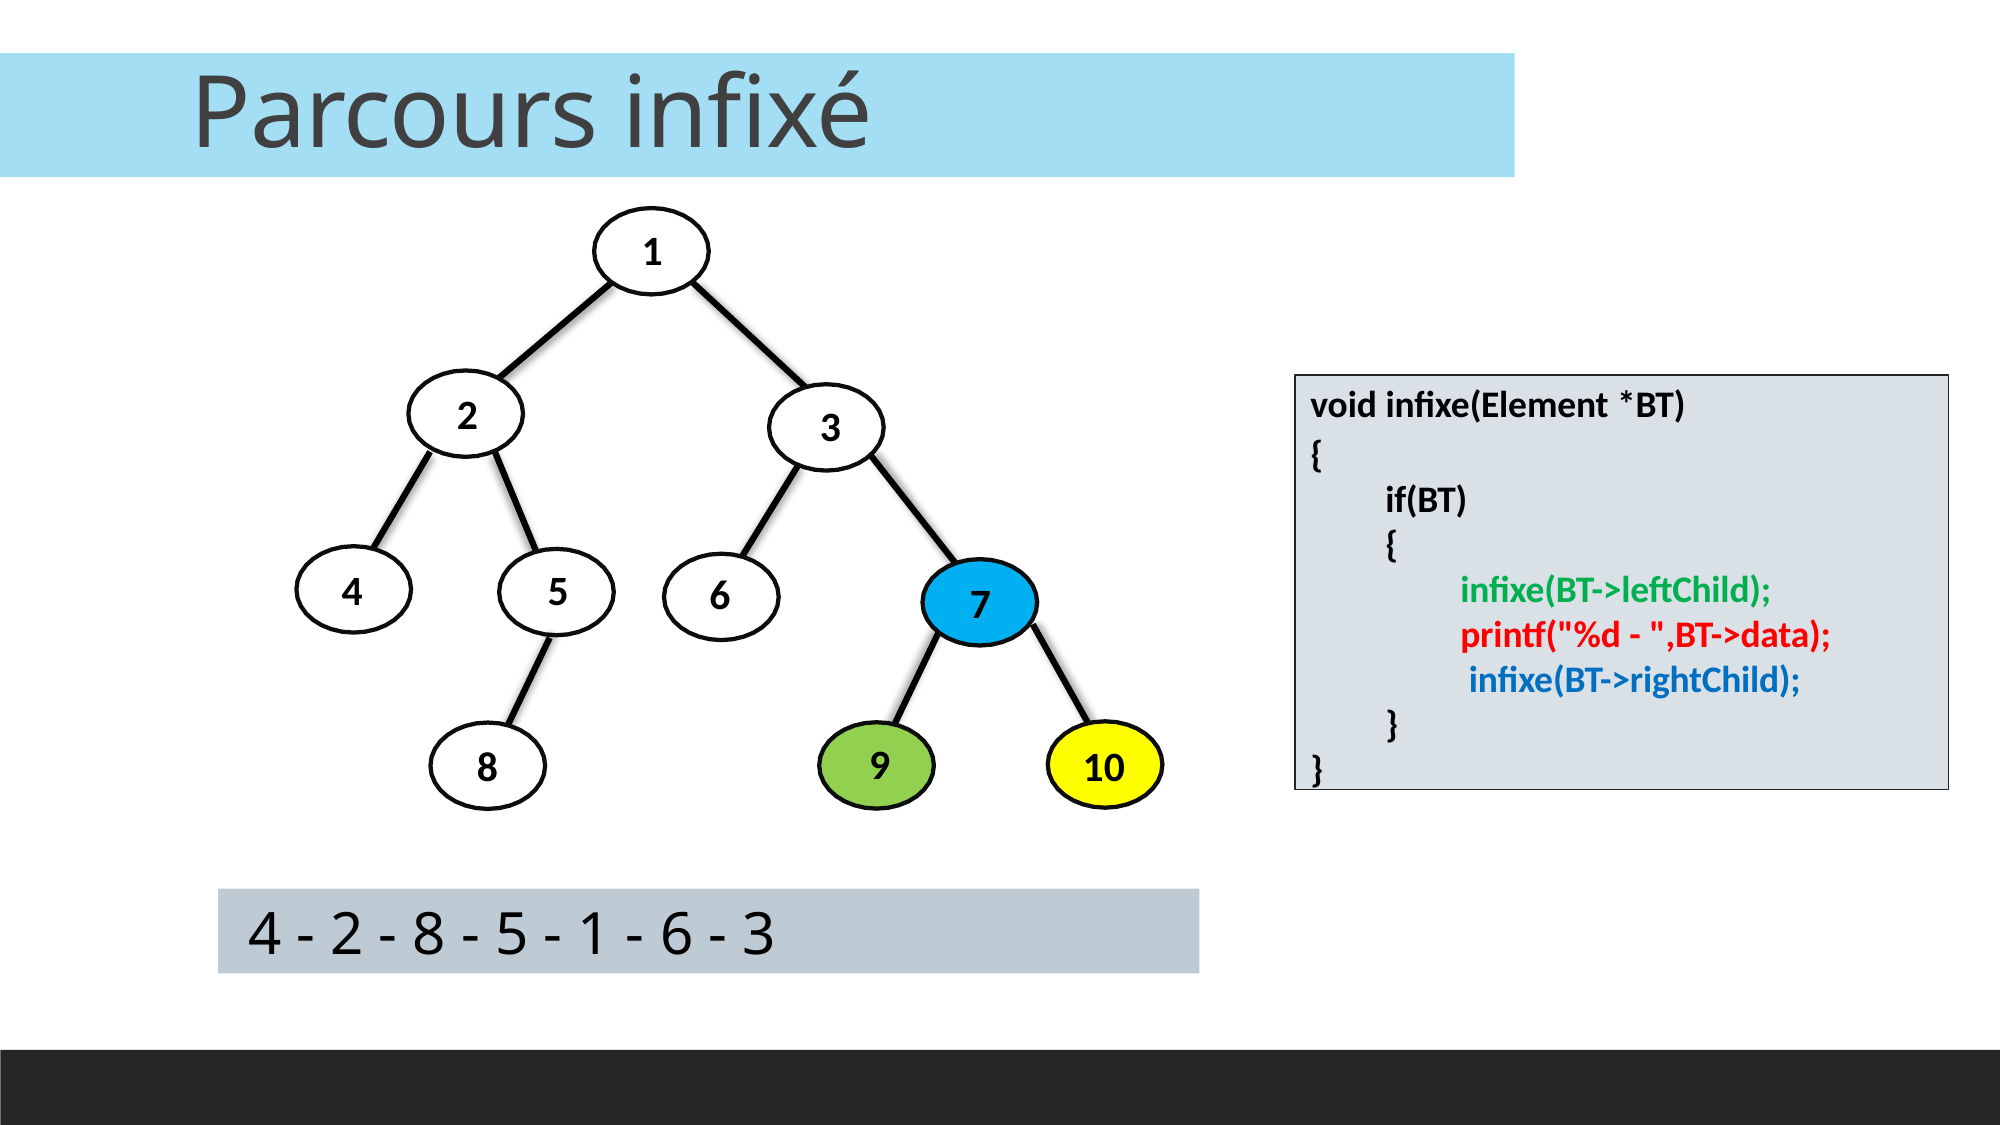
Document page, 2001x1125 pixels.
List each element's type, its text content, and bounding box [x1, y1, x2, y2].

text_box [427, 719, 549, 813]
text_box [495, 545, 618, 639]
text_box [355, 272, 1104, 739]
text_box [404, 367, 527, 461]
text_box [815, 719, 938, 812]
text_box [660, 550, 783, 644]
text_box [919, 556, 1041, 649]
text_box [590, 204, 713, 298]
text_box 4 - 2 - 8 - 5 - 1 - 6 - 3 [218, 888, 1200, 974]
picture [493, 627, 565, 743]
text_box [1044, 718, 1166, 811]
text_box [765, 381, 888, 474]
text_box void infixe(Element *BT) { if(BT) { infixe(BT->leftChild); printf("%d - ",BT->data); infixe(BT->rightChild); } } [1295, 374, 1949, 790]
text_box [292, 543, 415, 636]
title Parcours infixé [0, 53, 1515, 178]
